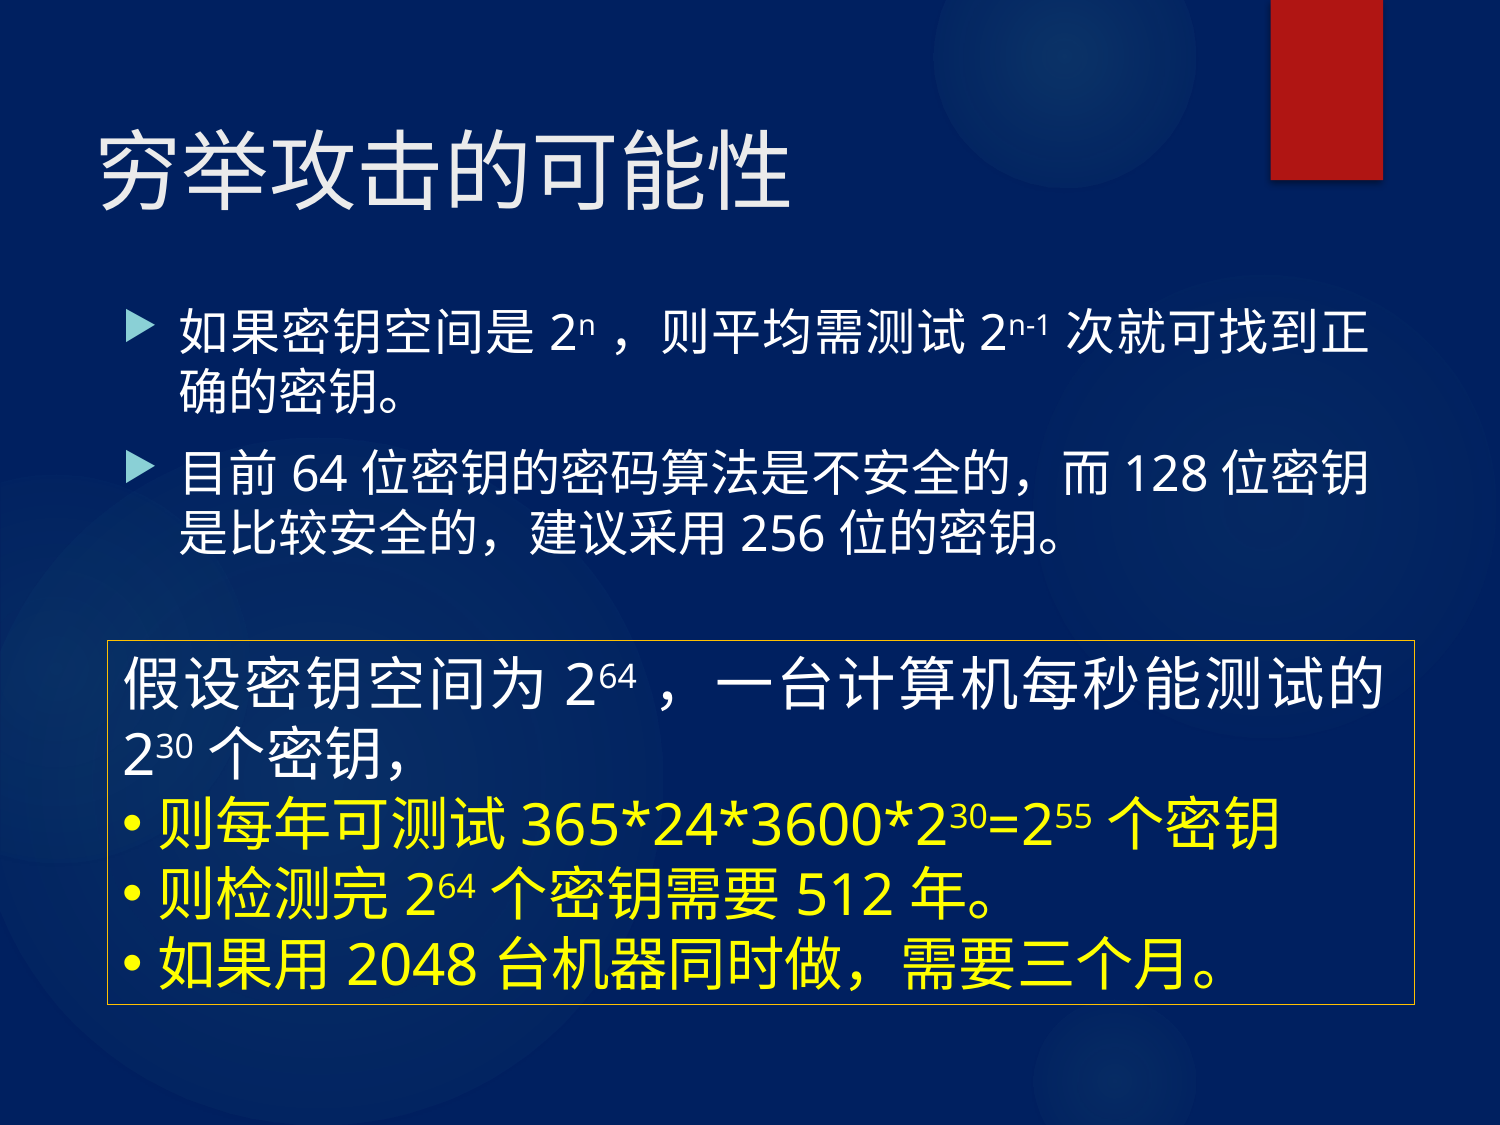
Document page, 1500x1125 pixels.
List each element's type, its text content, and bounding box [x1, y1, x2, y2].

text_box 假设密钥空间为264，一台计算机每秒能测试的230个密钥， 则每年可测试365*24*3600*230=255个密钥 则检测完264个密钥需要512年。 如果用2048台机器同时做，需要三个月。 [107, 640, 1415, 1005]
list 如果密钥空间是2n，则平均需测试2n-1次就可找到正确的密钥。 目前64位密钥的密码算法是不安全的，而128位密钥是比较安全的，建议采用256位的密钥。 [107, 293, 1386, 585]
title 穷举攻击的可能性 [79, 108, 1237, 238]
